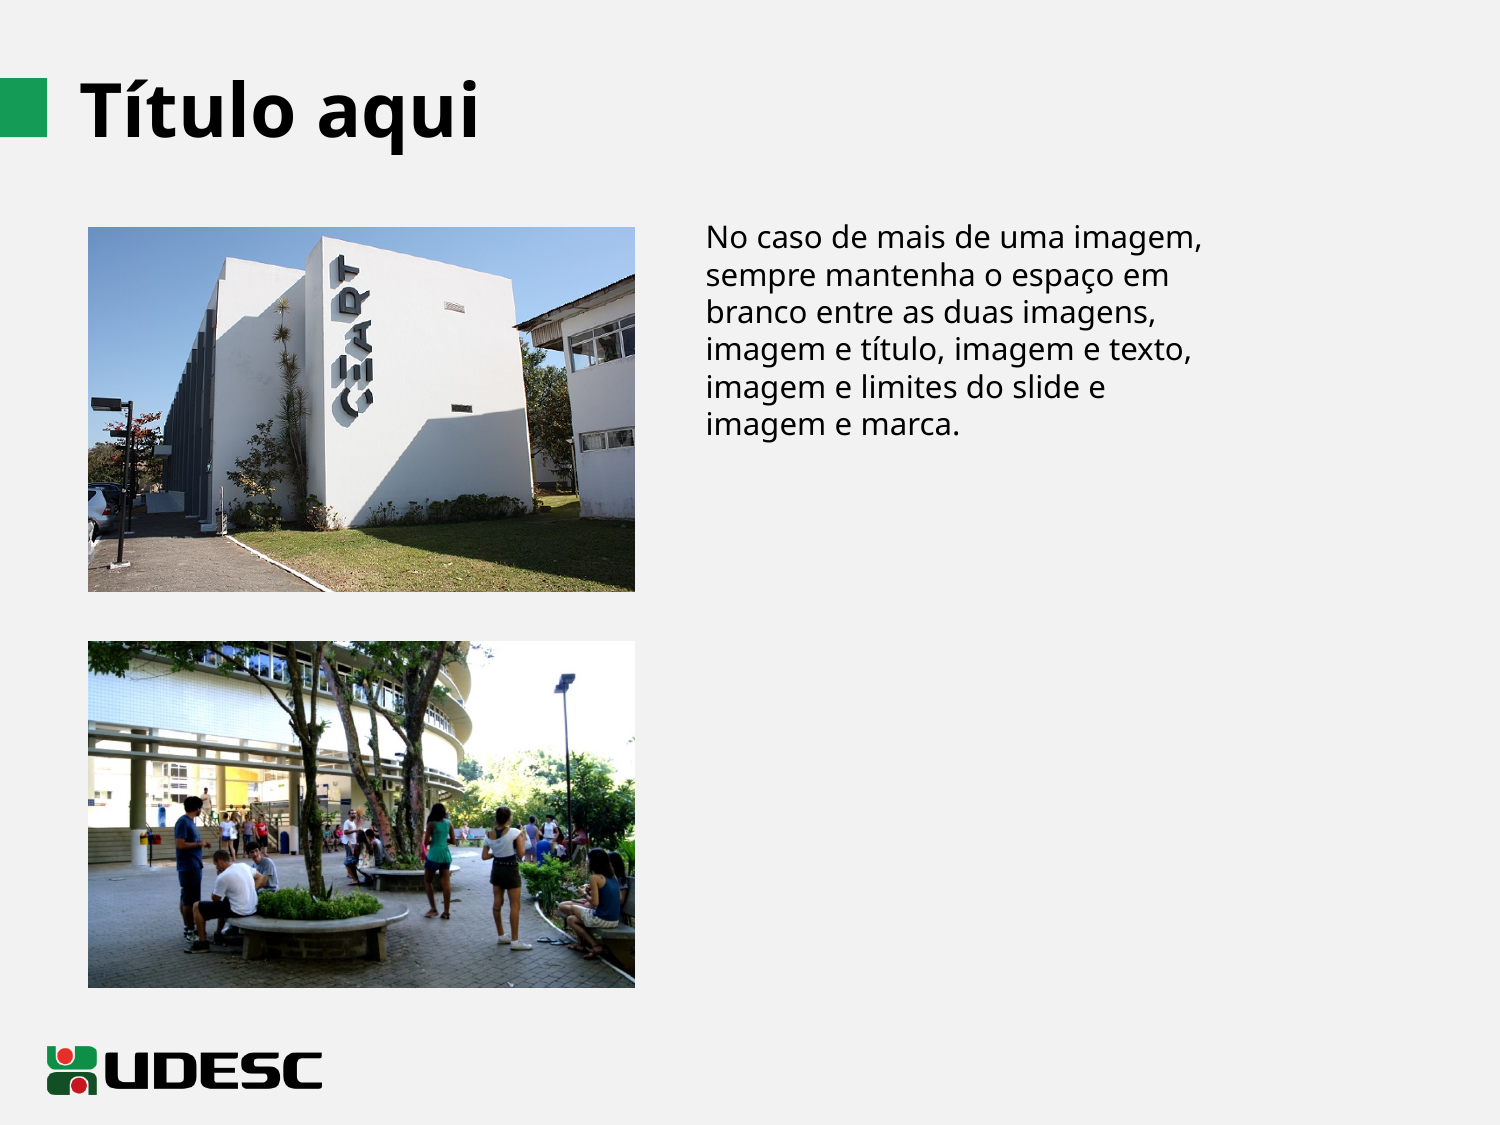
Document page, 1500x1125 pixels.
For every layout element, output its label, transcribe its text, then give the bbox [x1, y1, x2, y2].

picture [46, 1046, 322, 1095]
text_box Título aqui [64, 54, 1081, 160]
picture [88, 227, 635, 592]
text_box No caso de mais de uma imagem, sempre mantenha o espaço em branco entre as duas imagens, imagem e título, imagem e texto, imagem e limites do slide e imagem e marca. [690, 209, 1235, 450]
text_box [0, 76, 49, 139]
picture [88, 640, 635, 988]
